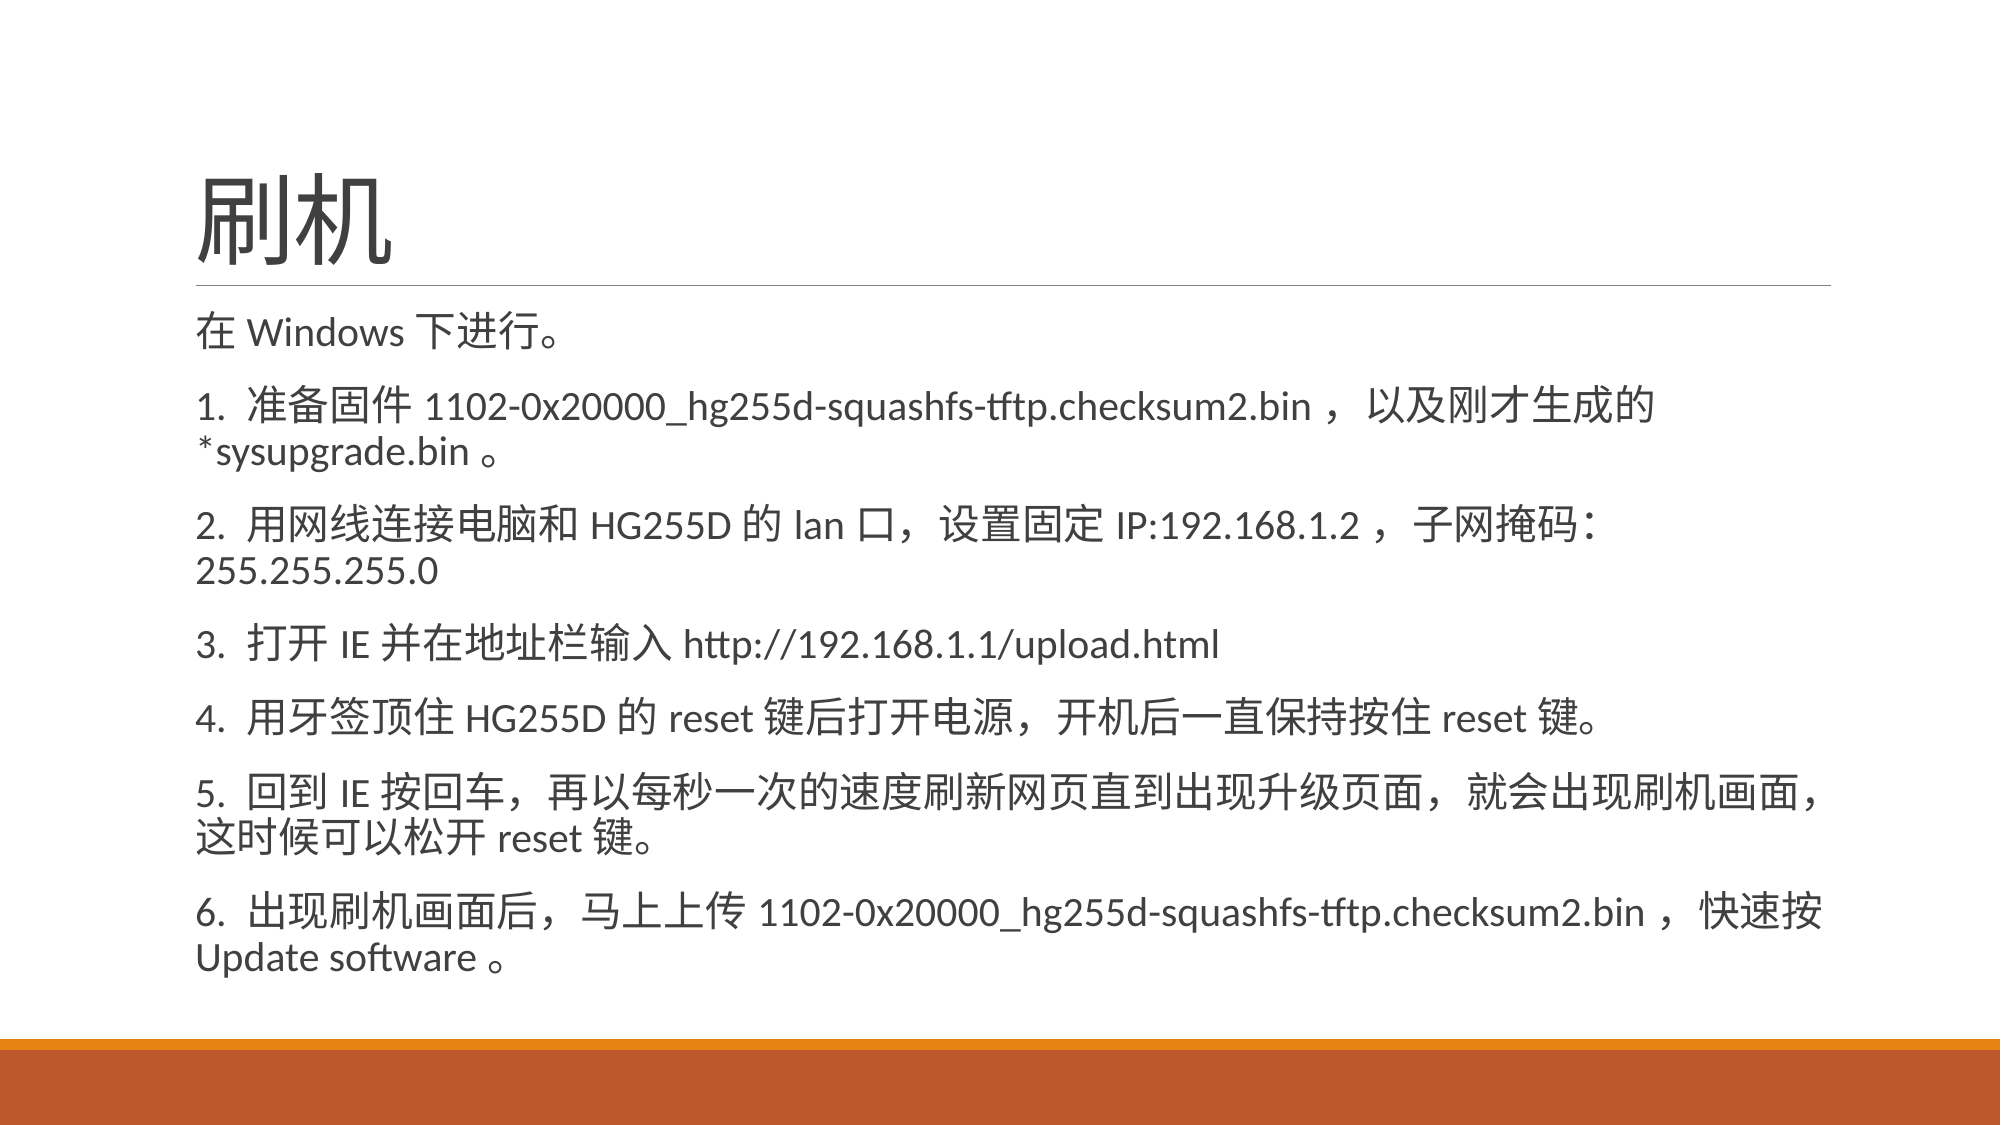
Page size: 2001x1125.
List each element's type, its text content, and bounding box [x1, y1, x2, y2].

list 在Windows下进行。 1. 准备固件1102-0x20000_hg255d-squashfs-tftp.checksum2.bin，以及刚才生成的*sysupgrade.bin。 2. 用网线连接电脑和HG255D的lan口，设置固定IP:192.168.1.2，子网掩码：255.255.255.0 3. 打开IE并在地址栏输入http://192.168.1.1/upload.html 4. 用牙签顶住HG255D的reset键后打开电源，开机后一直保持按住reset键。 5. 回到IE按回车，再以每秒一次的速度刷新网页直到出现升级页面，就会出现刷机画面，这时候可以松开reset键。 6. 出现刷机画面后，马上上传1102-0x20000_hg255d-squashfs-tftp.checksum2.bin，快速按Update software。 [180, 302, 1830, 963]
title 刷机 [180, 47, 1830, 285]
